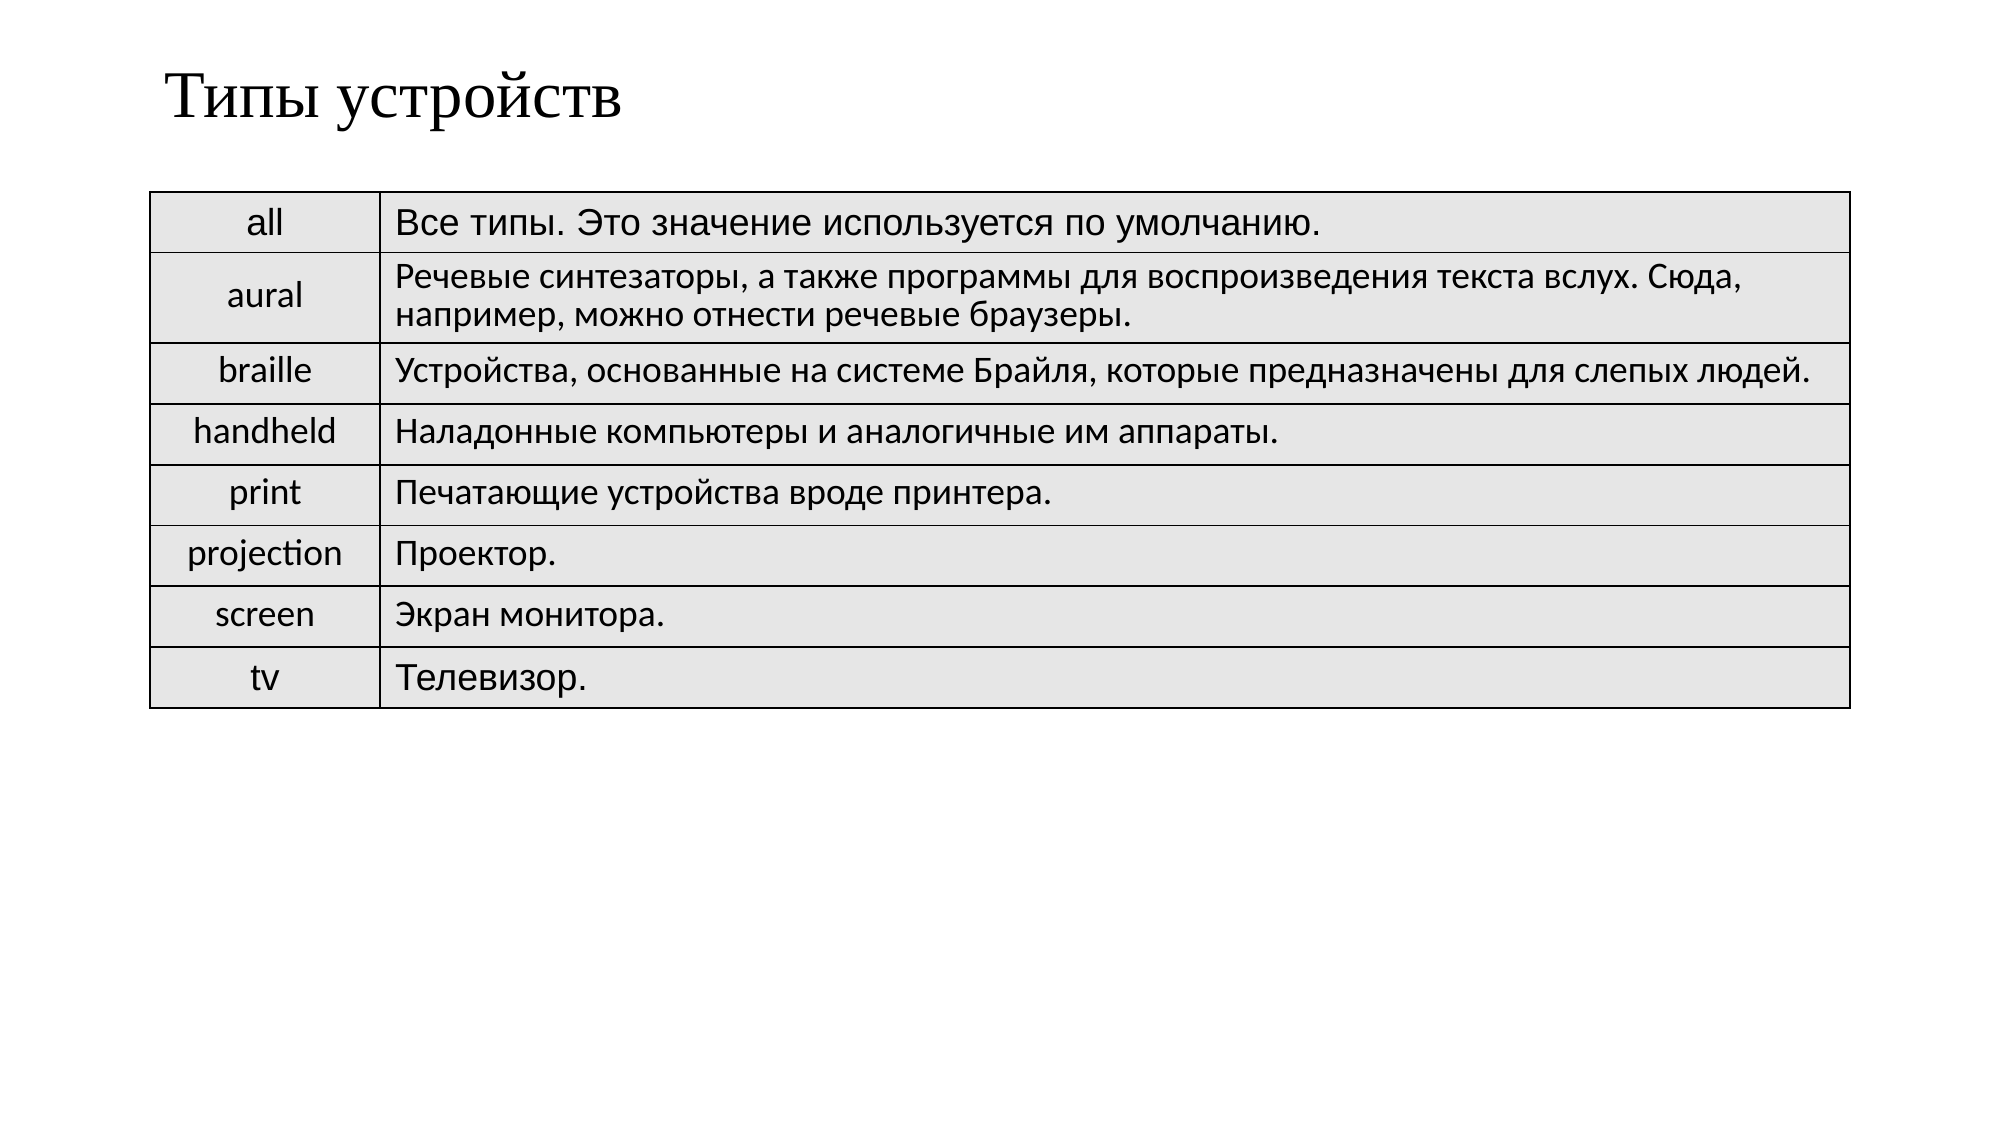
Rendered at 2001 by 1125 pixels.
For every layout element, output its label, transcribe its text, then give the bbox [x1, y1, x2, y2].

table_cell Наладонные компьютеры и аналогичные им аппараты. [381, 405, 1849, 464]
table_header Все типы. Это значение используется по умолчанию. [381, 193, 1849, 252]
table_cell Печатающие устройства вроде принтера. [381, 466, 1849, 525]
table_cell handheld [151, 405, 379, 464]
table_cell projection [151, 526, 379, 585]
table_cell Экран монитора. [381, 587, 1849, 646]
table_cell tv [151, 648, 379, 707]
table_cell screen [151, 587, 379, 646]
table_cell Речевые синтезаторы, а также программы для воспроизведения текста вслух. Сюда, например, можно отнести речевые браузеры. [381, 253, 1849, 342]
table_header all [151, 193, 379, 252]
table_cell braille [151, 344, 379, 403]
table_cell Устройства, основанные на системе Брайля, которые предназначены для слепых людей. [381, 344, 1849, 403]
table_cell aural [151, 253, 379, 342]
title Типы устройств [149, 0, 1851, 191]
table_cell print [151, 466, 379, 525]
table_cell Телевизор. [381, 648, 1849, 707]
table_cell Проектор. [381, 526, 1849, 585]
